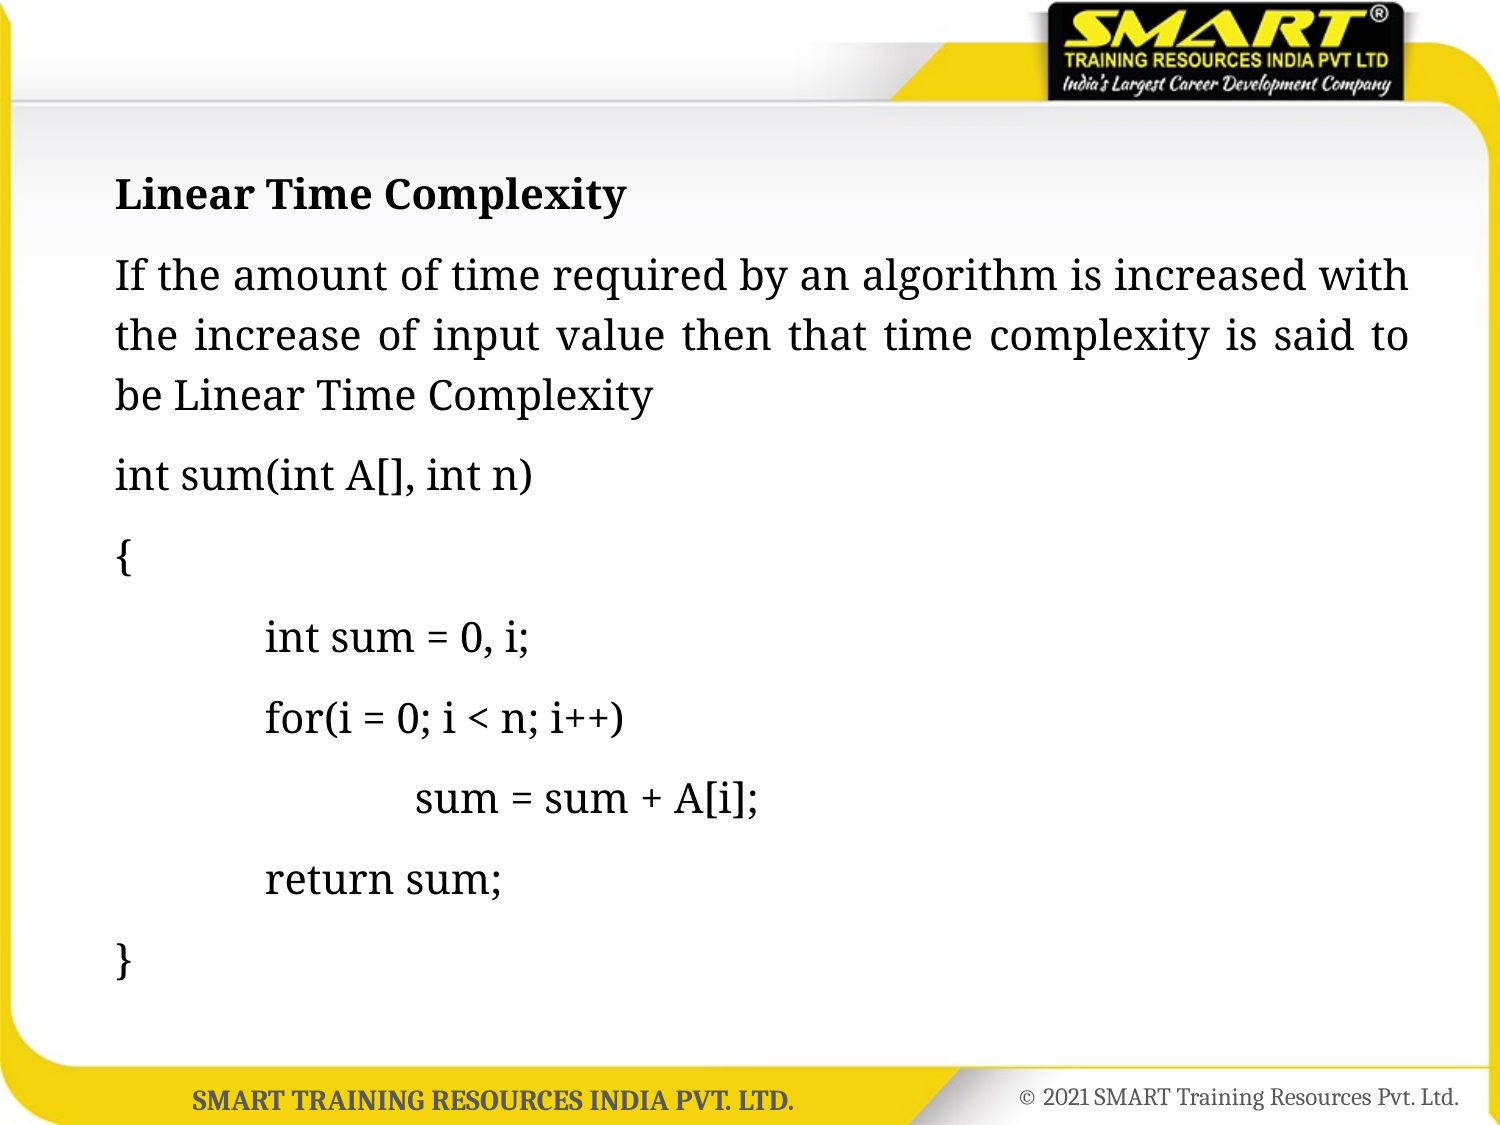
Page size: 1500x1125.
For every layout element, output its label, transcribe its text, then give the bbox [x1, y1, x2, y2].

list Linear Time Complexity If the amount of time required by an algorithm is increased with the increase of input value then that time complexity is said to be Linear Time Complexity int sum(int A[], int n) { int sum = 0, i; for(i = 0; i < n; i++) sum = sum + A[i]; return sum; } [99, 149, 1425, 1088]
picture [0, 0, 1500, 1125]
